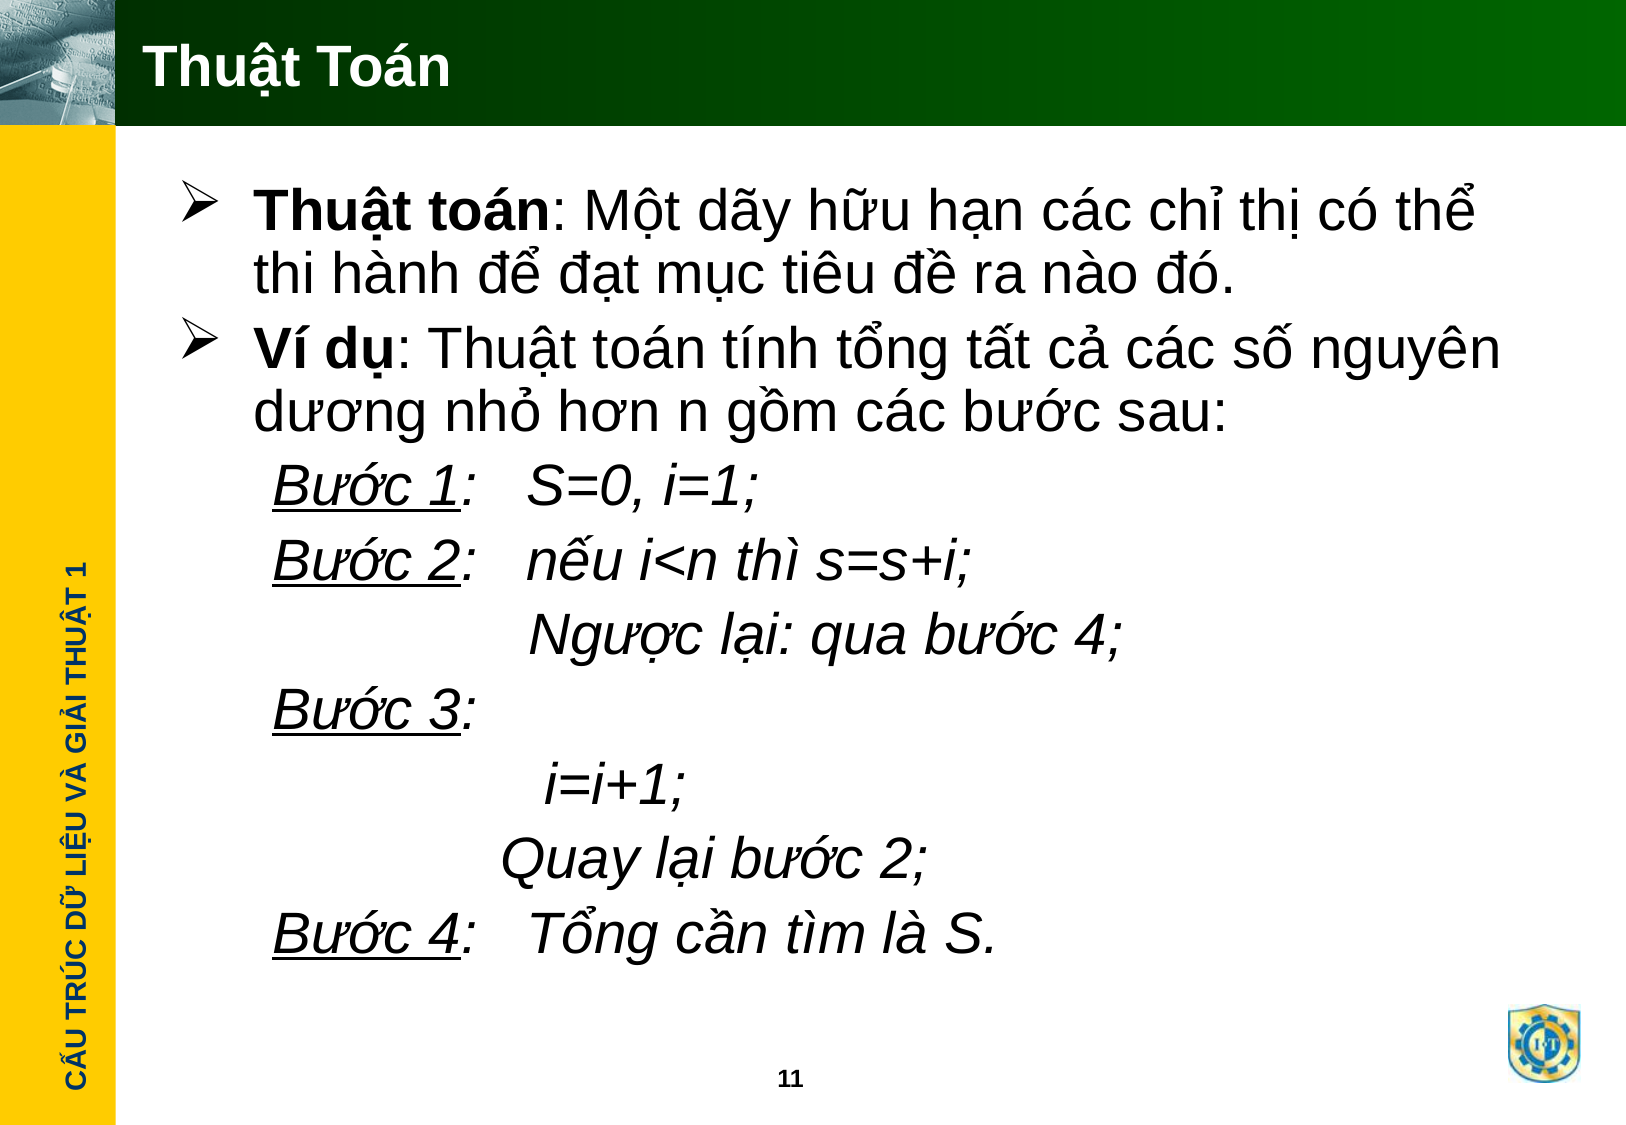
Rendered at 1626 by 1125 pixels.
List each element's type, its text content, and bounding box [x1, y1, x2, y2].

picture [1508, 1004, 1581, 1083]
picture [0, 0, 116, 125]
list Thuật toán: Một dãy hữu hạn các chỉ thị có thể thi hành để đạt mục tiêu đề ra nào đó. Ví dụ: Thuật toán tính tổng tất cả các số nguyên dương nhỏ hơn n gồm các bước sau: Bước 1: S=0, i=1; Bước 2: nếu i<n thì s=s+i; Ngược lại: qua bước 4; Bước 3: i=i+1; Quay lại bước 2; Bước 4: Tổng cần tìm là S. [162, 172, 1569, 1059]
title Thuật Toán [127, 12, 1593, 113]
